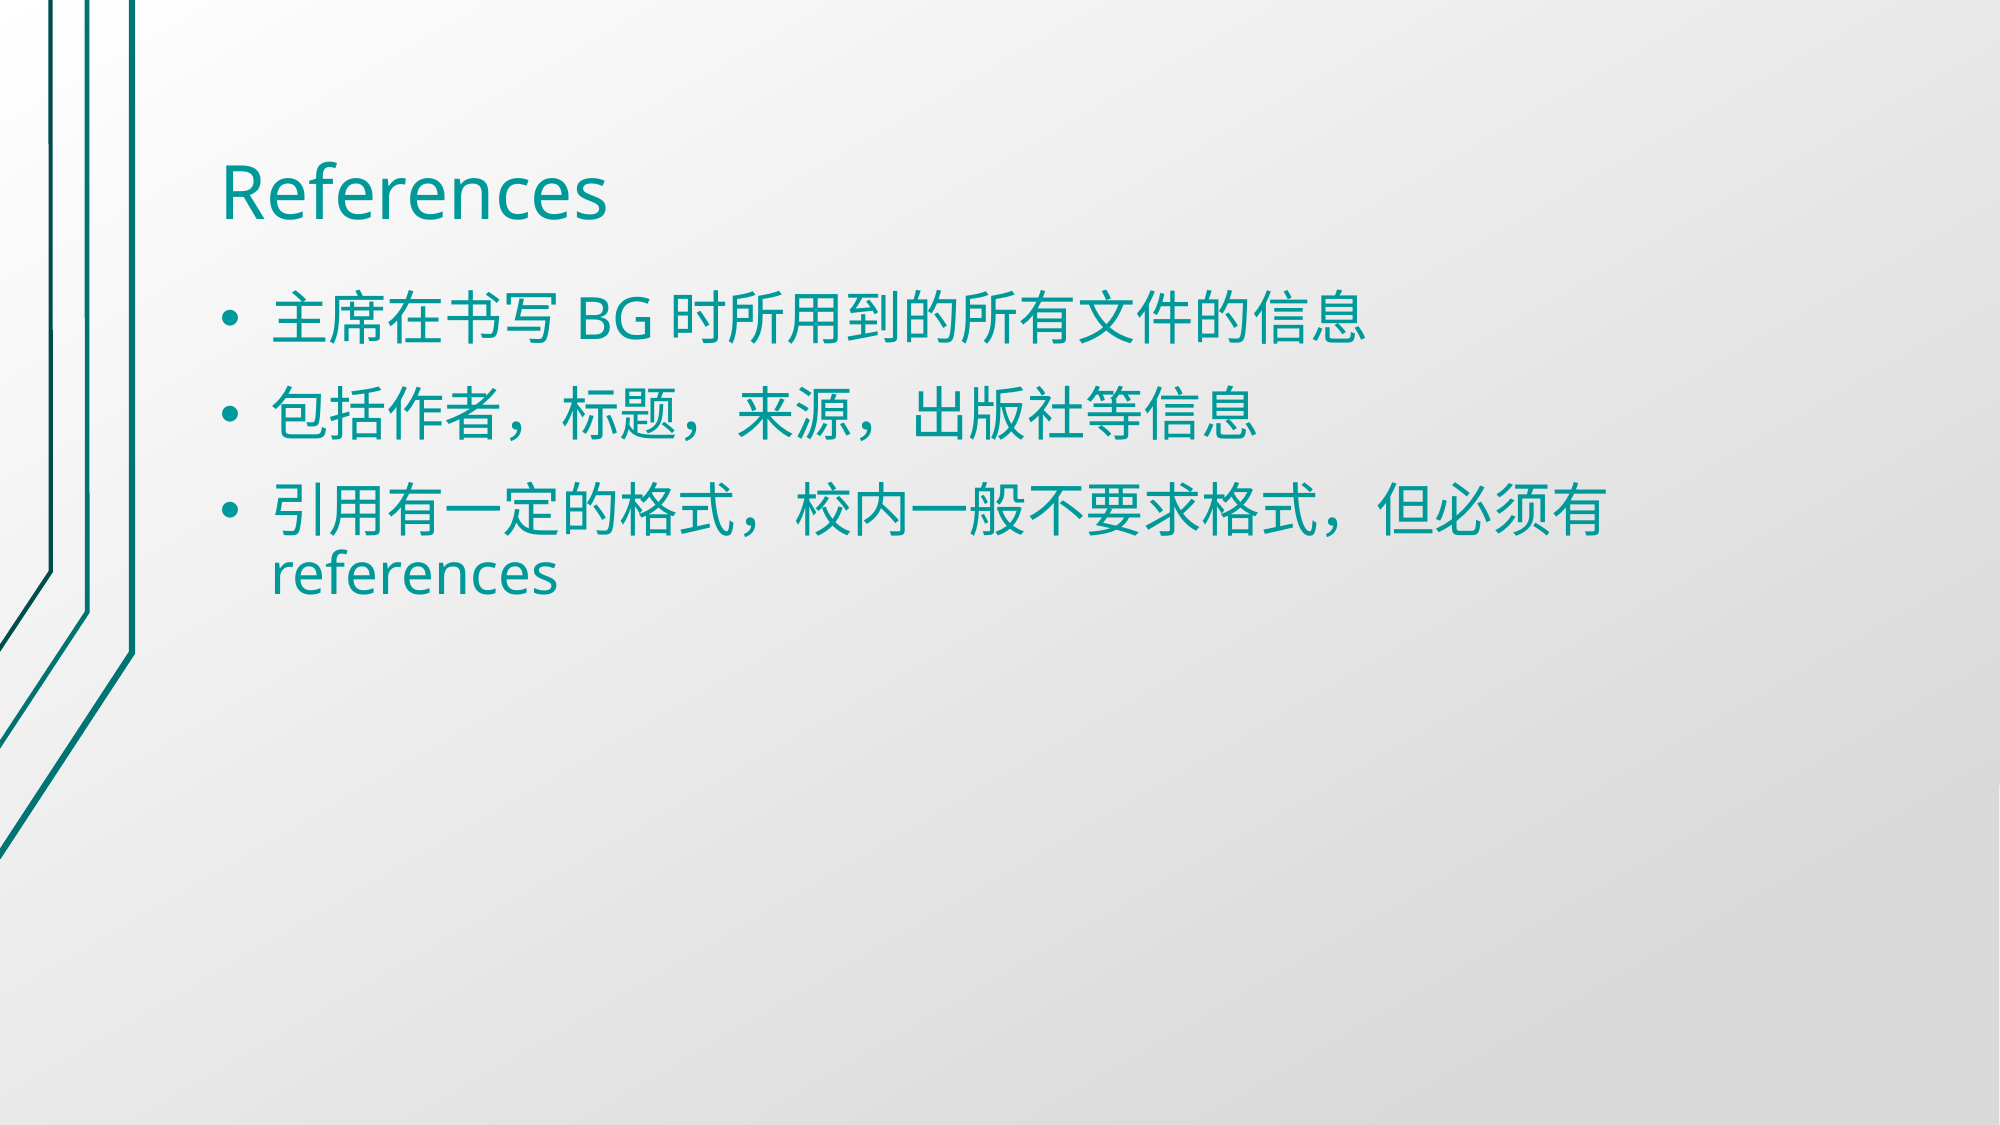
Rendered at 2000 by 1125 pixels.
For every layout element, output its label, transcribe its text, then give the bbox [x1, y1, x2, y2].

title References [199, 45, 1900, 246]
list 主席在书写BG时所用到的所有文件的信息 包括作者，标题，来源，出版社等信息 引用有一定的格式，校内一般不要求格式，但必须有references [199, 279, 1900, 1012]
